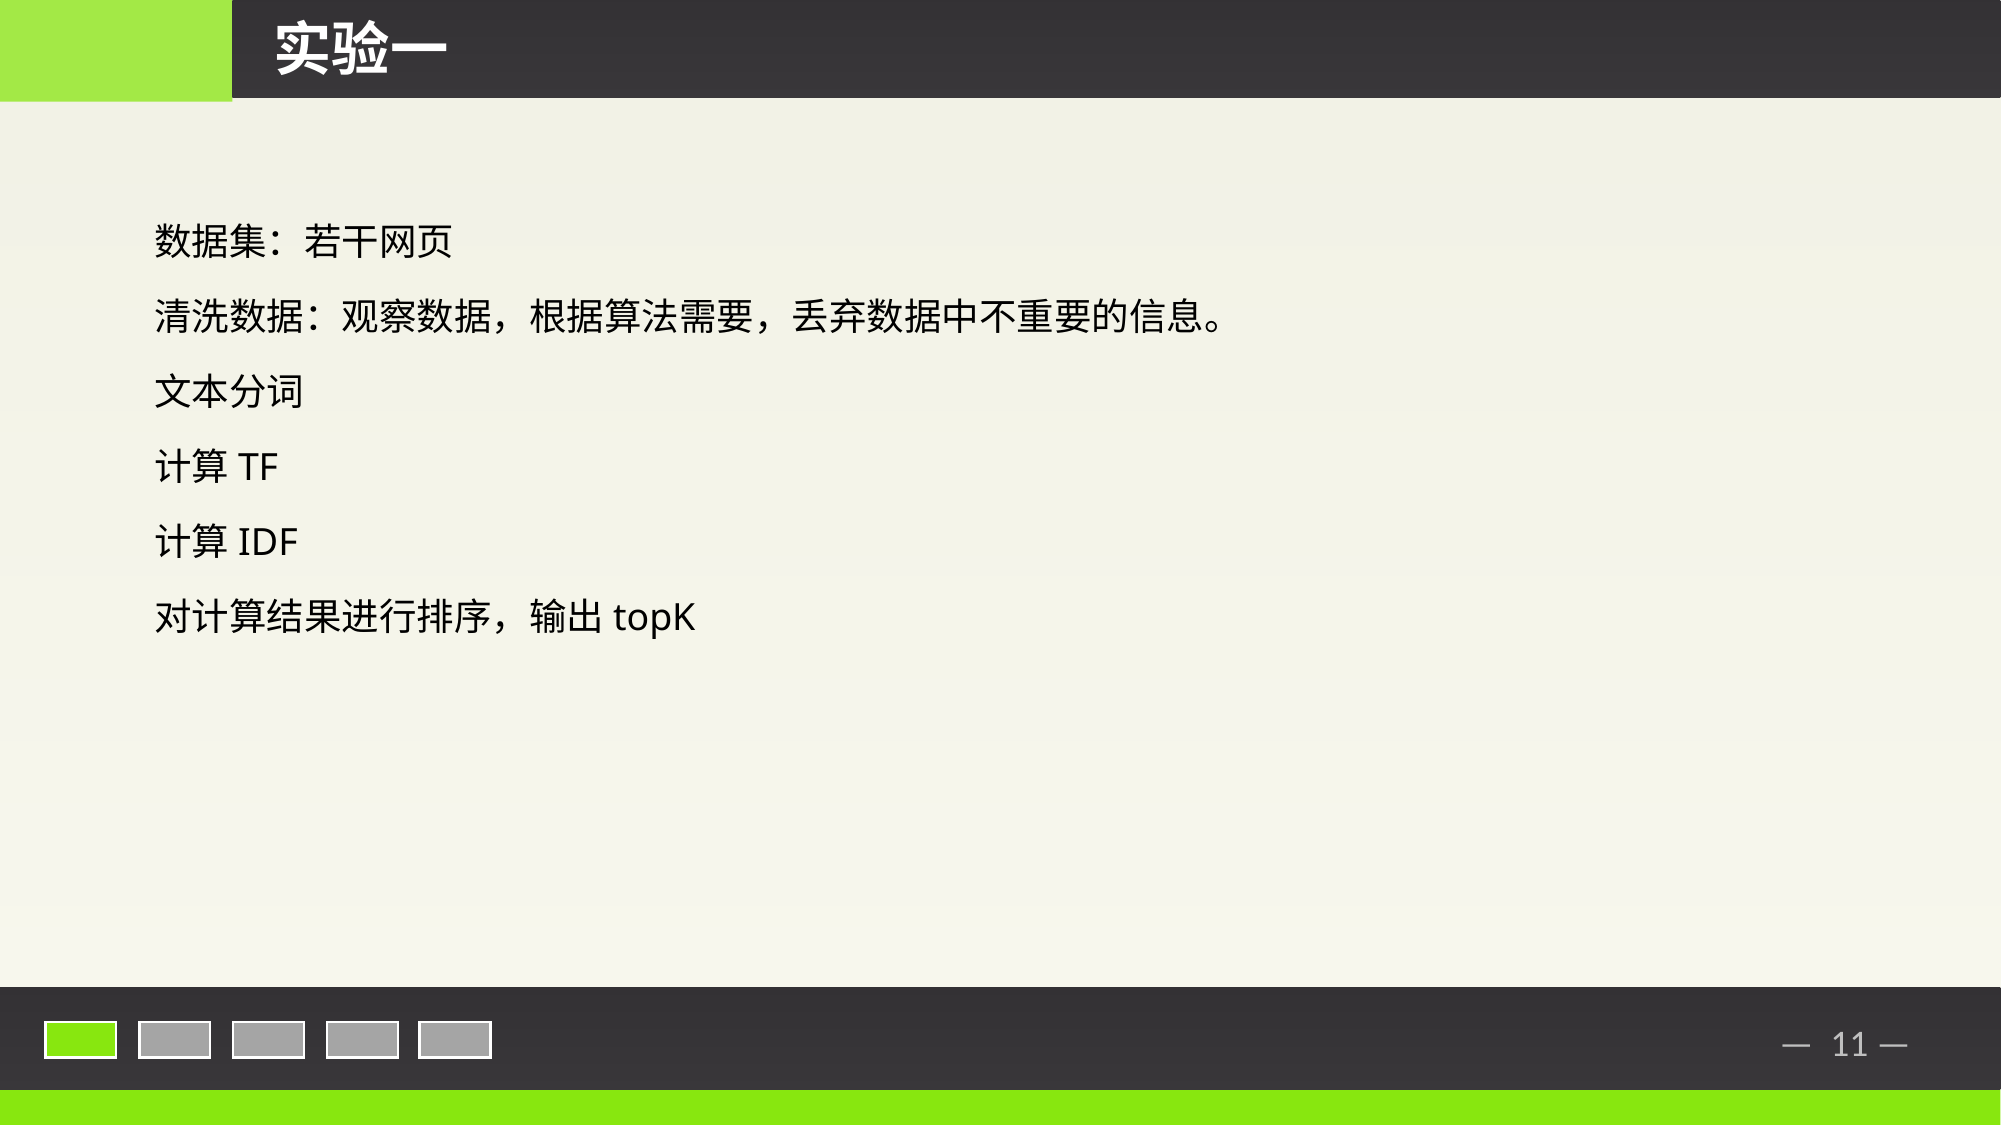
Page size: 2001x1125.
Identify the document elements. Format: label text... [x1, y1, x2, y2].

text_box [327, 1022, 398, 1058]
text_box [232, 0, 2001, 98]
text_box [45, 1022, 117, 1058]
text_box 实验一 [258, 4, 1216, 90]
text_box [139, 1022, 211, 1058]
text_box [0, 0, 233, 102]
text_box [233, 1022, 304, 1058]
text_box 数据集：若干网页 清洗数据：观察数据，根据算法需要，丢弃数据中不重要的信息。 文本分词 计算TF 计算IDF 对计算结果进行排序，输出topK [139, 187, 1921, 953]
text_box [419, 1022, 491, 1058]
